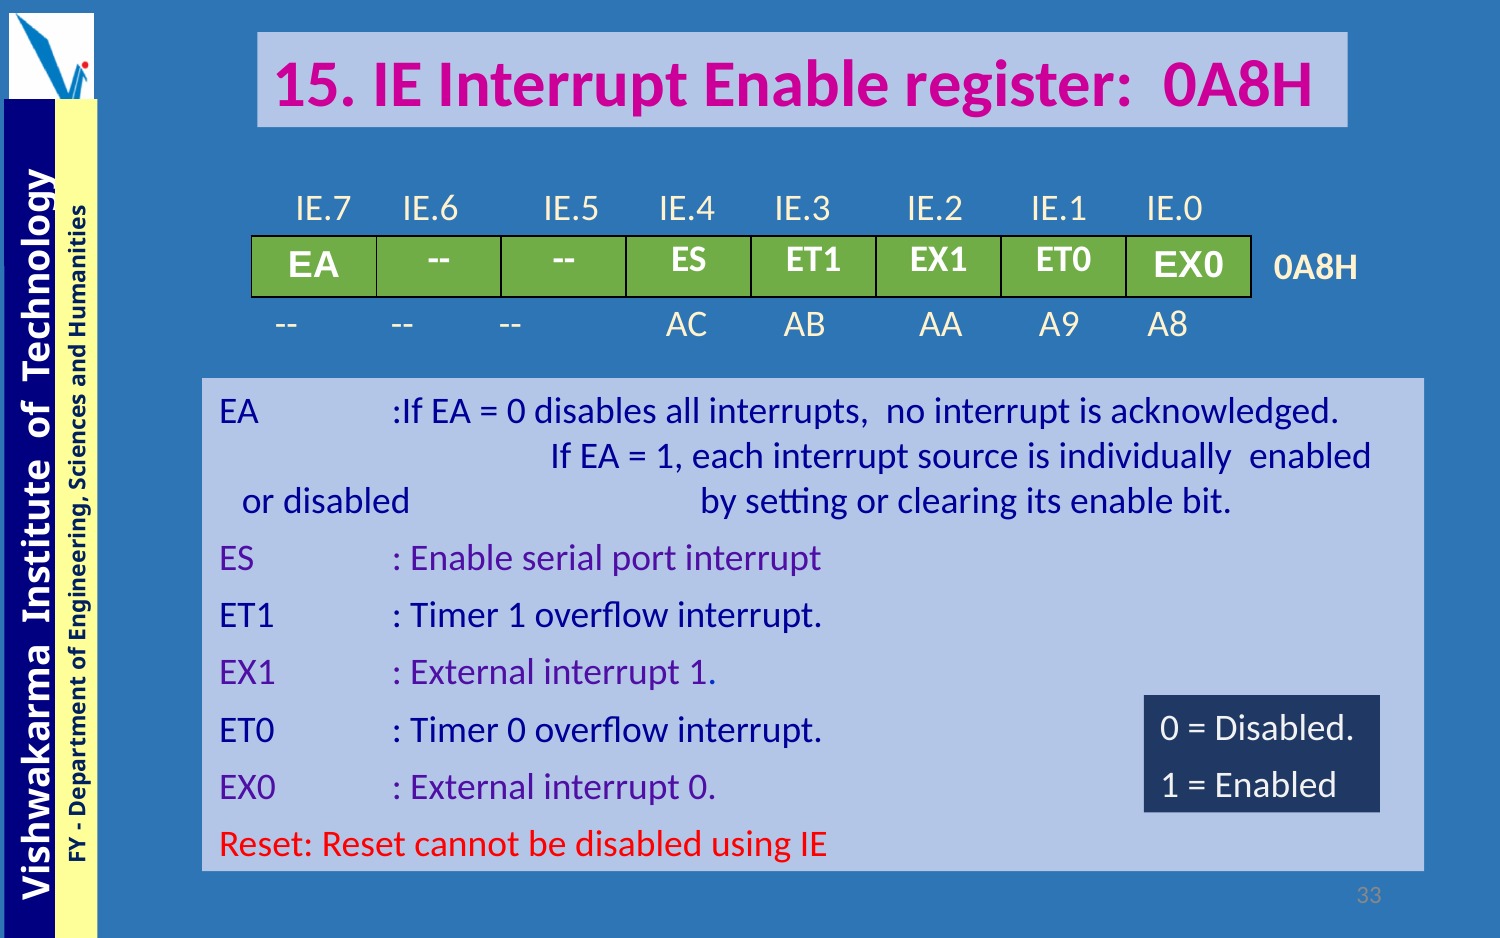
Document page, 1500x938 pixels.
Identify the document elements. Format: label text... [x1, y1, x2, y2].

text_box EA :If EA = 0 disables all interrupts, no interrupt is acknowledged. If EA = 1, each interrupt source is individually enabled or disabled by setting or clearing its enable bit. ES : Enable serial port interrupt ET1 : Timer 1 overflow interrupt. EX1 : External interrupt 1. ET0 : Timer 0 overflow interrupt. EX0 : External interrupt 0. Reset: Reset cannot be disabled using IE [202, 378, 1425, 872]
table_header ET1 [752, 237, 875, 291]
text_box 0A8H [1258, 234, 1395, 295]
table_header ES [627, 237, 750, 291]
slide_number 33 [1059, 872, 1397, 919]
text_box -- -- -- AC AB AA A9 A8 [242, 291, 1244, 351]
table_header -- [377, 237, 500, 291]
text_box 0 = Disabled. 1 = Enabled [1143, 695, 1380, 813]
table_header ET0 [1002, 237, 1125, 291]
text_box 15. IE Interrupt Enable register: 0A8H [257, 32, 1348, 128]
table_header EX0 [1127, 237, 1250, 296]
table_header -- [502, 237, 625, 291]
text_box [1, 13, 97, 937]
table_header EA [252, 237, 376, 291]
text_box IE.7 IE.6 IE.5 IE.4 IE.3 IE.2 IE.1 IE.0 [237, 175, 1239, 236]
table_header EX1 [877, 237, 1000, 291]
